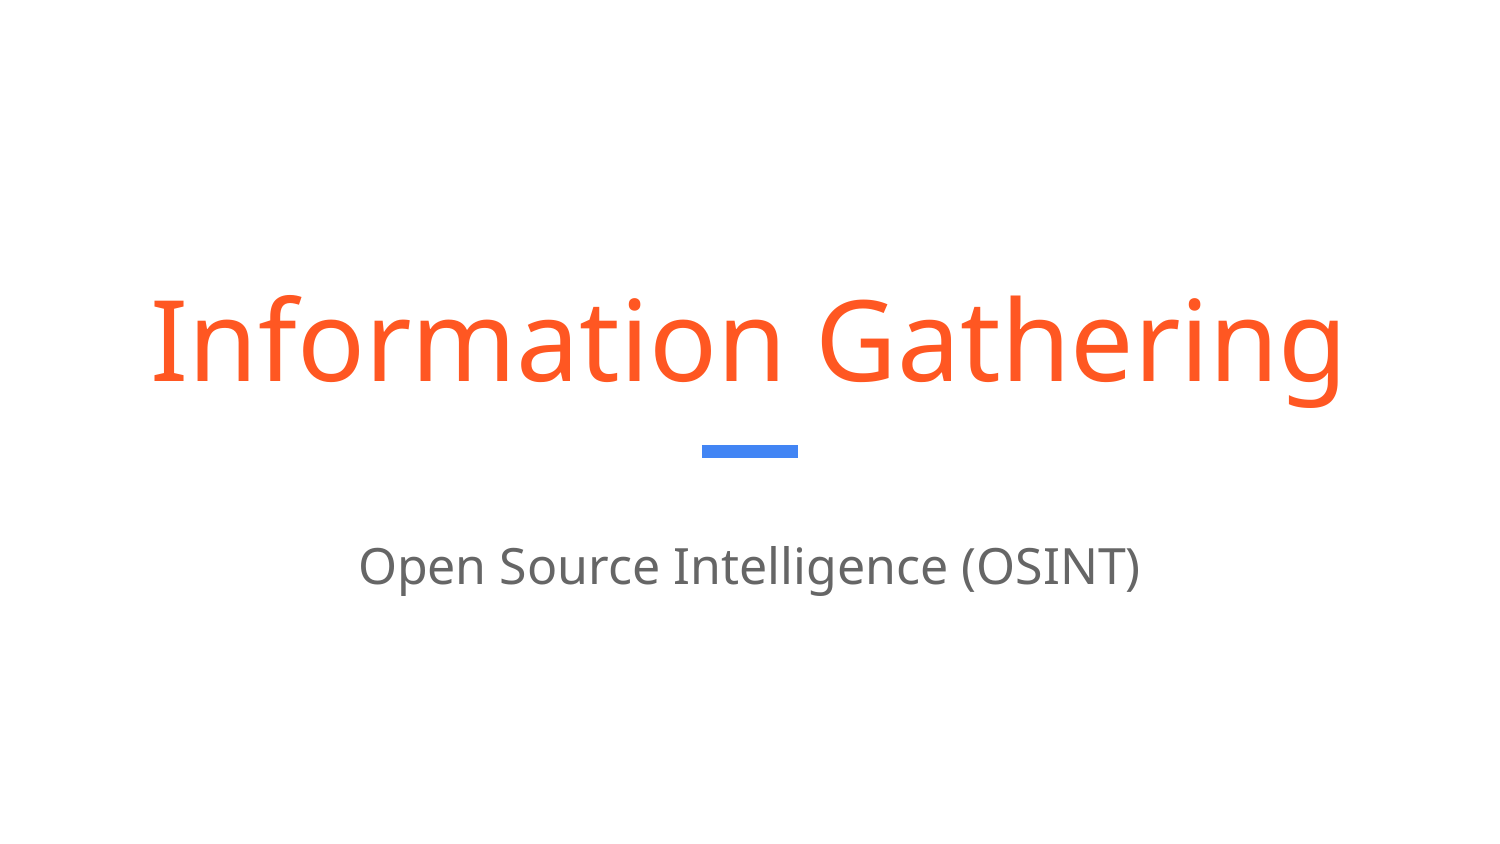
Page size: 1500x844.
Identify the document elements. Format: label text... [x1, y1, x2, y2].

title Information Gathering [51, 97, 1449, 419]
subtitle Open Source Intelligence (OSINT) [51, 519, 1449, 640]
